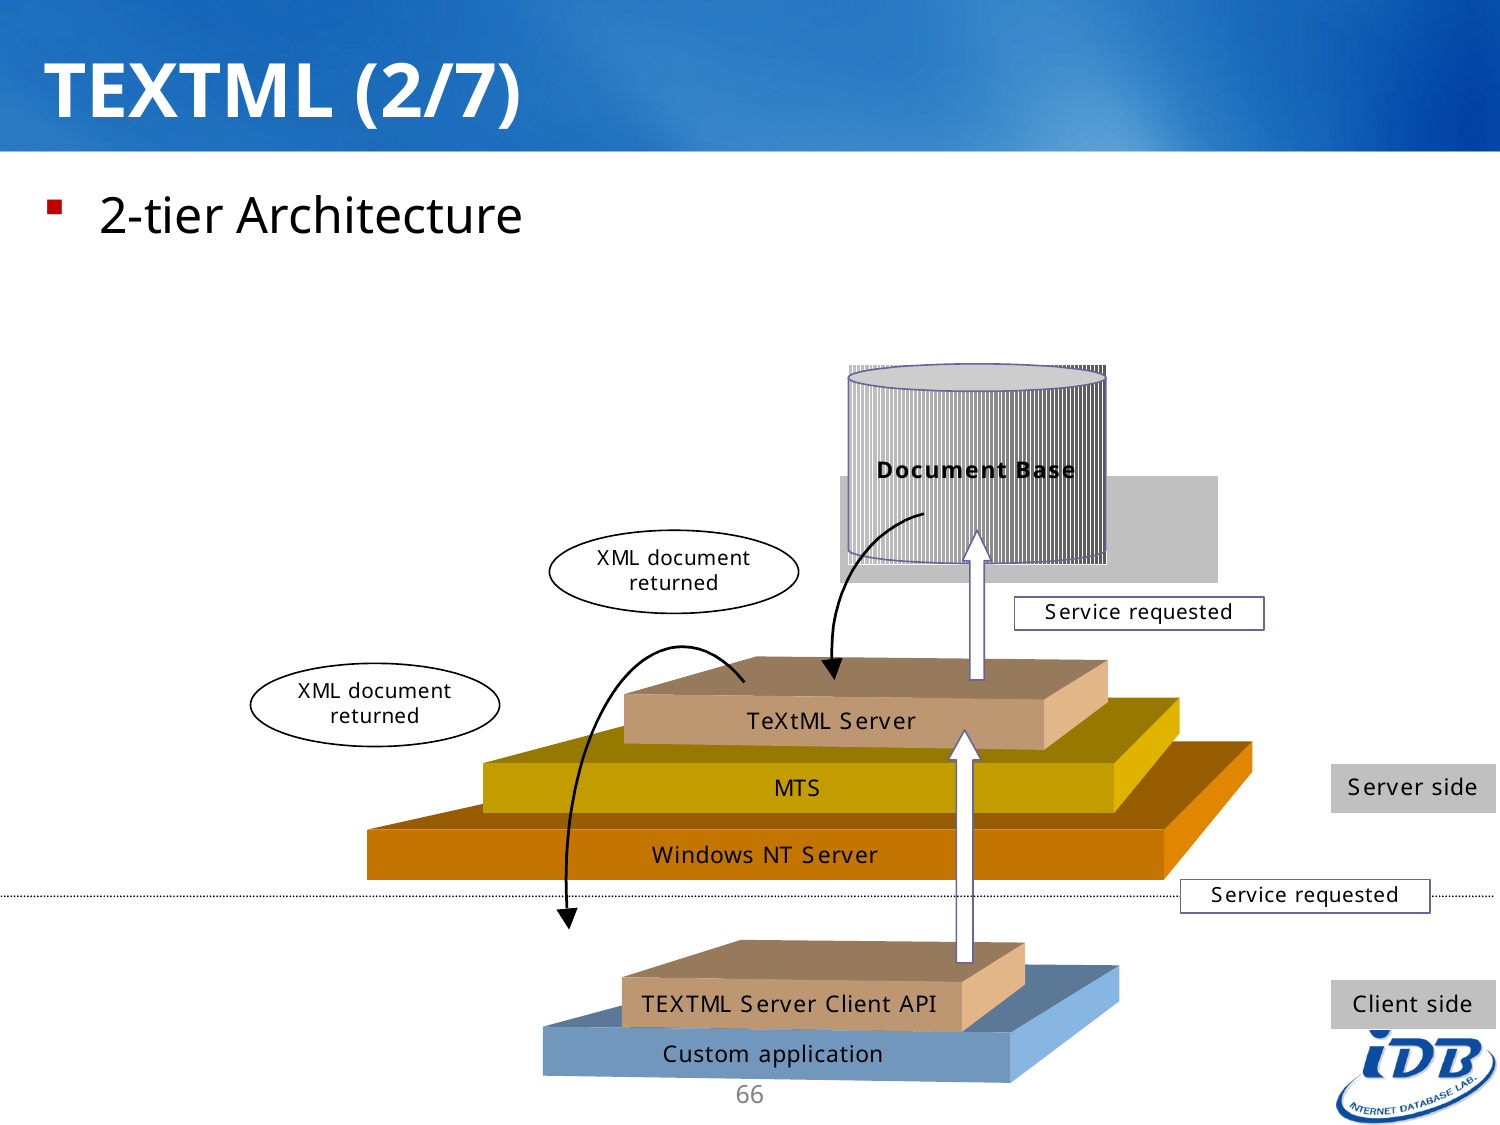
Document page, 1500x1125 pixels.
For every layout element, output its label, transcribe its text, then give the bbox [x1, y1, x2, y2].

list 2-tier Architecture [28, 175, 1472, 360]
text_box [0, 362, 1500, 1086]
slide_number 66 [688, 1094, 812, 1114]
title TEXTML (2/7) [28, 23, 1472, 153]
picture [0, 0, 1500, 362]
picture [0, 1086, 1500, 1125]
